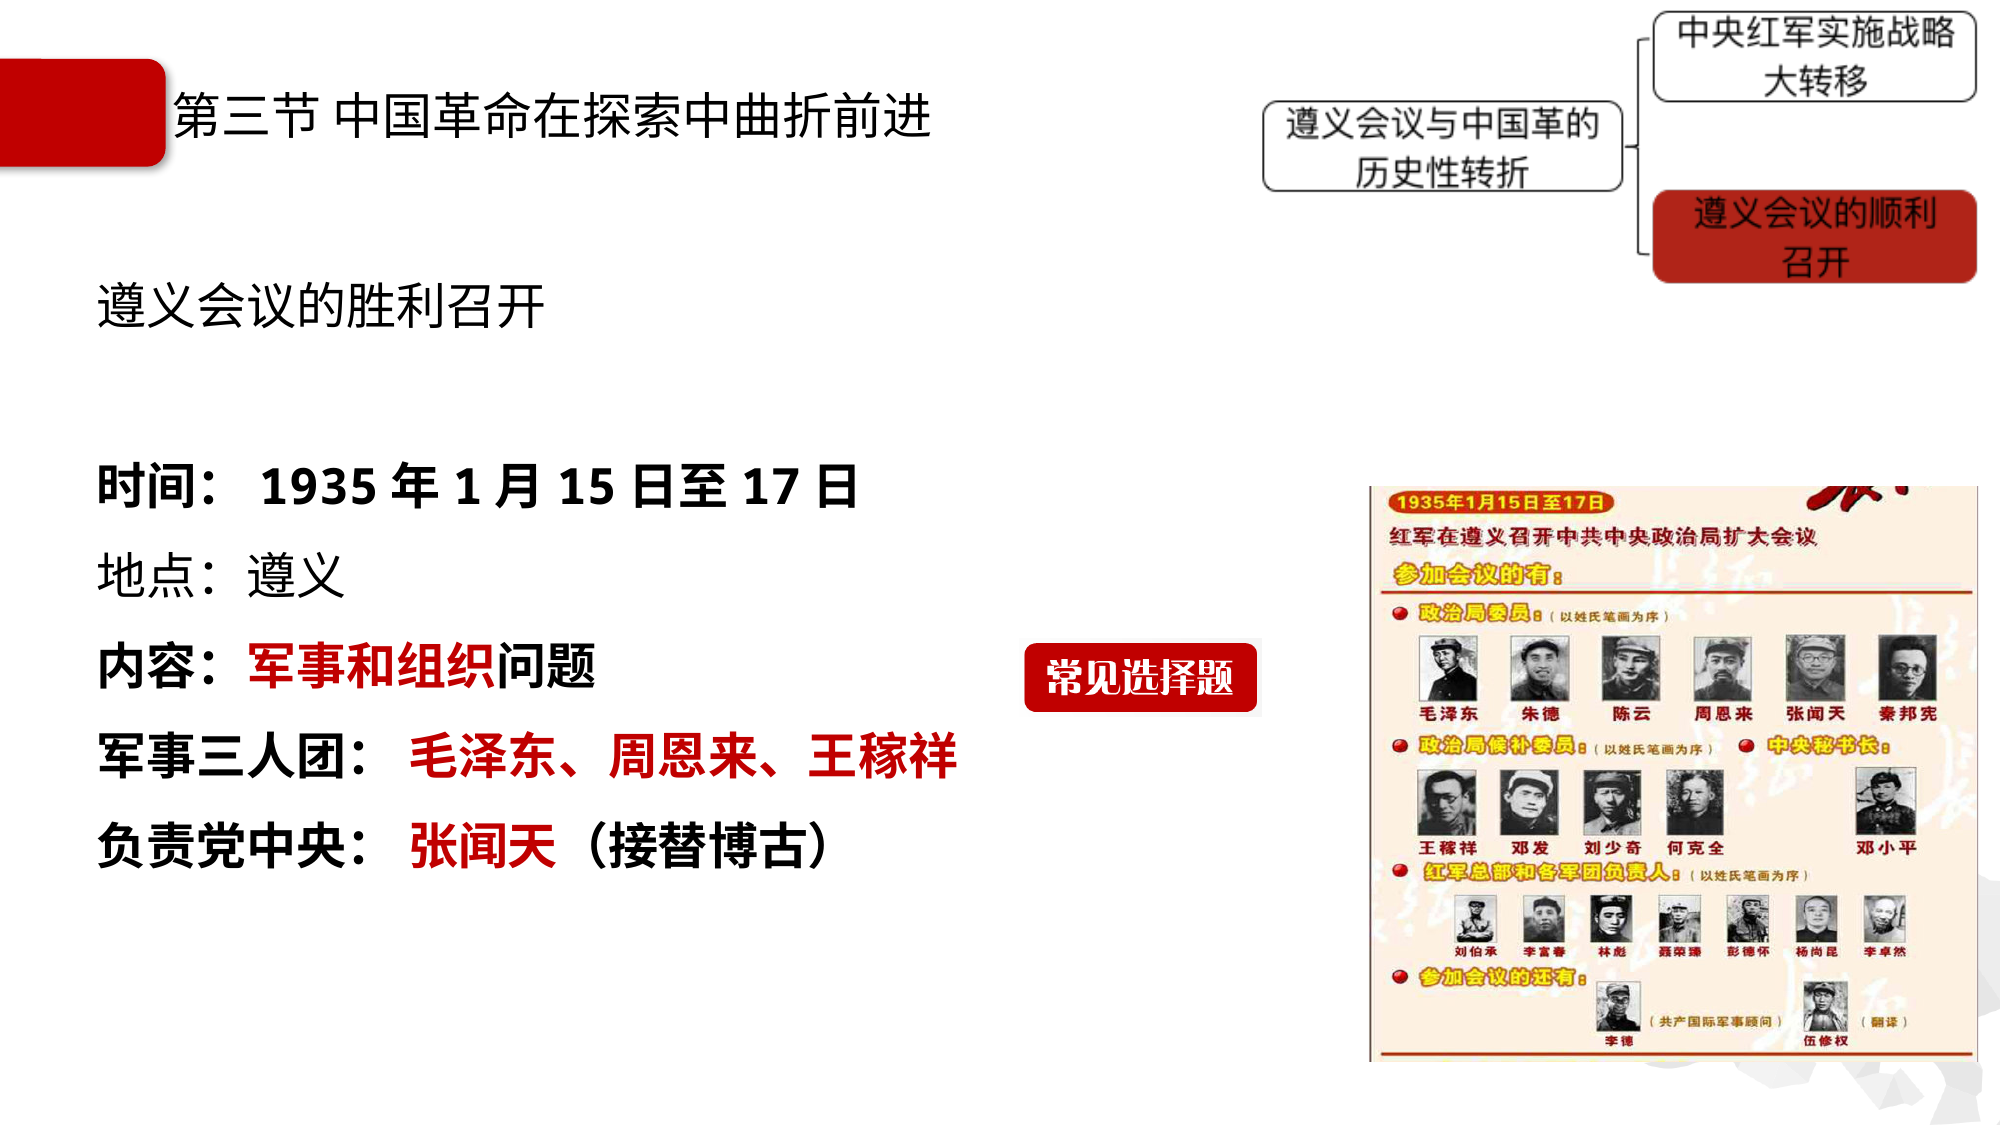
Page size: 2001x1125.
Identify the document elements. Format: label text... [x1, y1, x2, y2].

picture [1368, 486, 2000, 1125]
picture [1261, 0, 1979, 294]
list 遵义会议的胜利召开 时间：1935年1月15日至17日 地点：遵义 内容：军事和组织问题 军事三人团： 毛泽东、周恩来、王稼祥 负责党中央： 张闻天（接替博古） [81, 237, 1262, 1062]
title 第三节 中国革命在探索中曲折前进 [156, 73, 1261, 164]
picture [1019, 638, 1262, 717]
